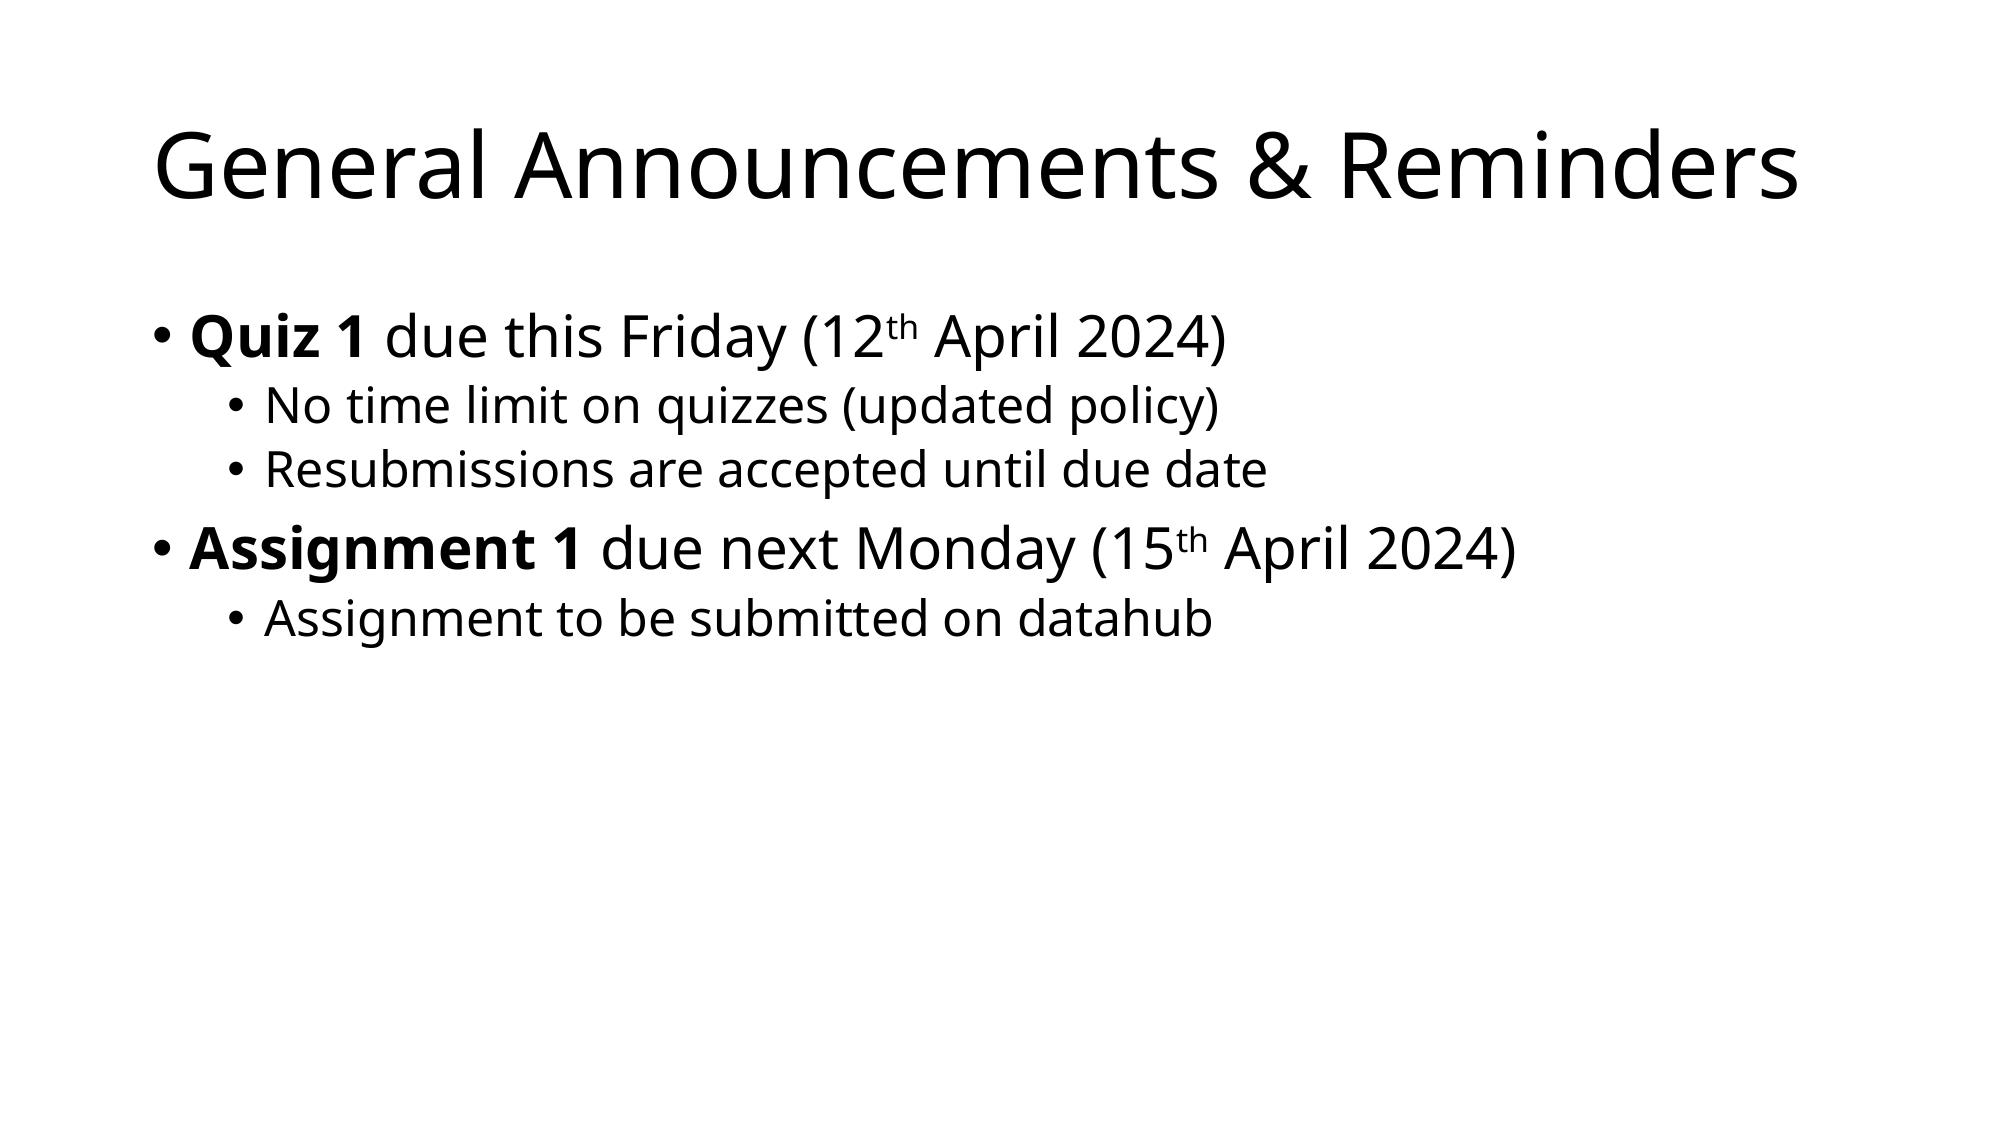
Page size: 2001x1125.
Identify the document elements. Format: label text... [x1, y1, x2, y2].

list Quiz 1 due this Friday (12th April 2024) No time limit on quizzes (updated policy) Resubmissions are accepted until due date Assignment 1 due next Monday (15th April 2024) Assignment to be submitted on datahub [137, 299, 1863, 1014]
title General Announcements & Reminders [137, 59, 1863, 278]
